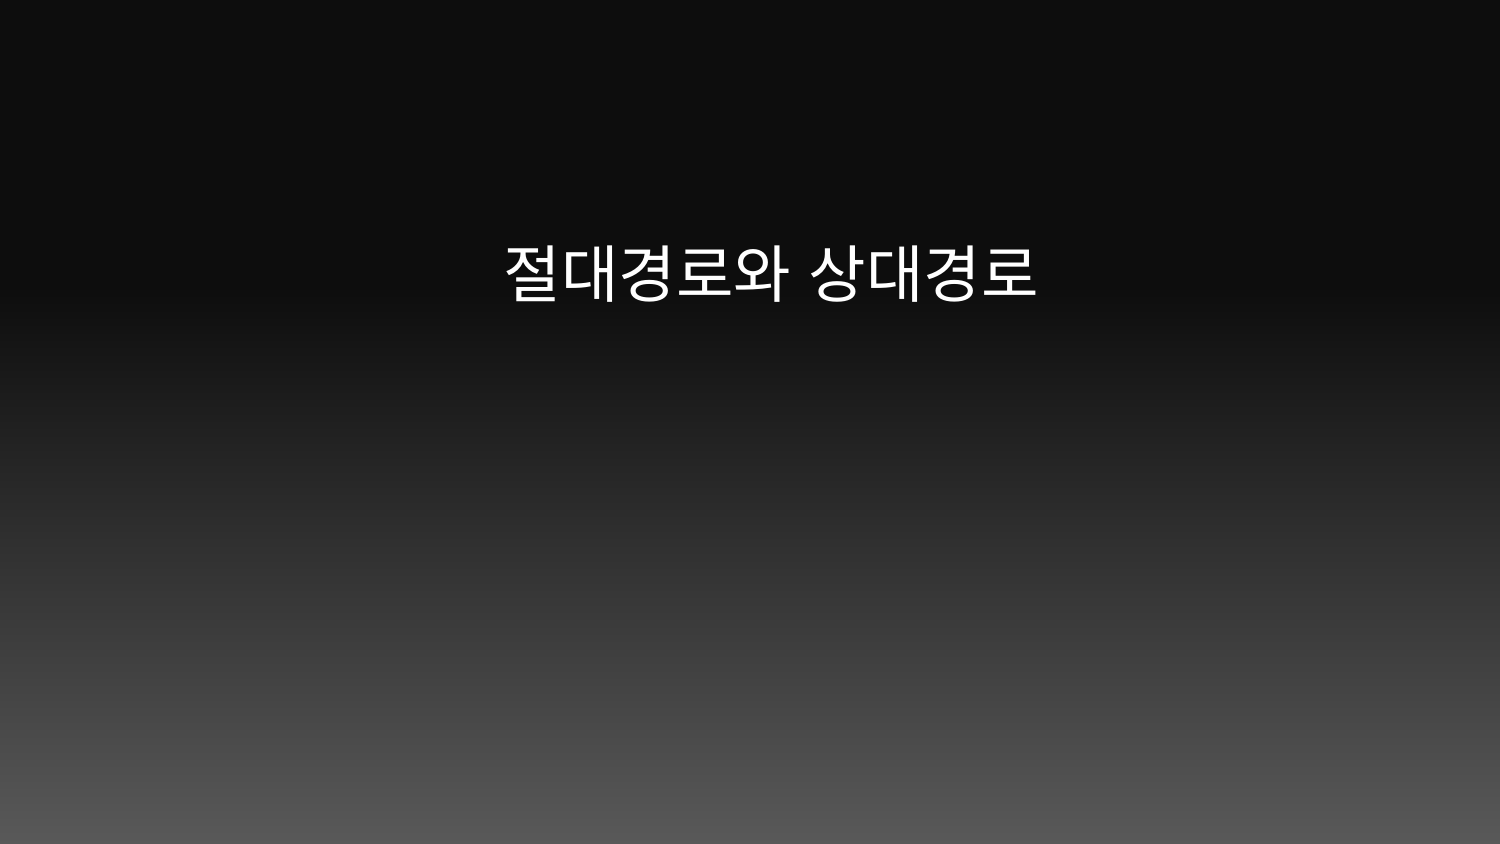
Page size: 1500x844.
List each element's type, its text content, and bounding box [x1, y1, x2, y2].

text_box 절대경로와 상대경로 [488, 209, 1283, 680]
